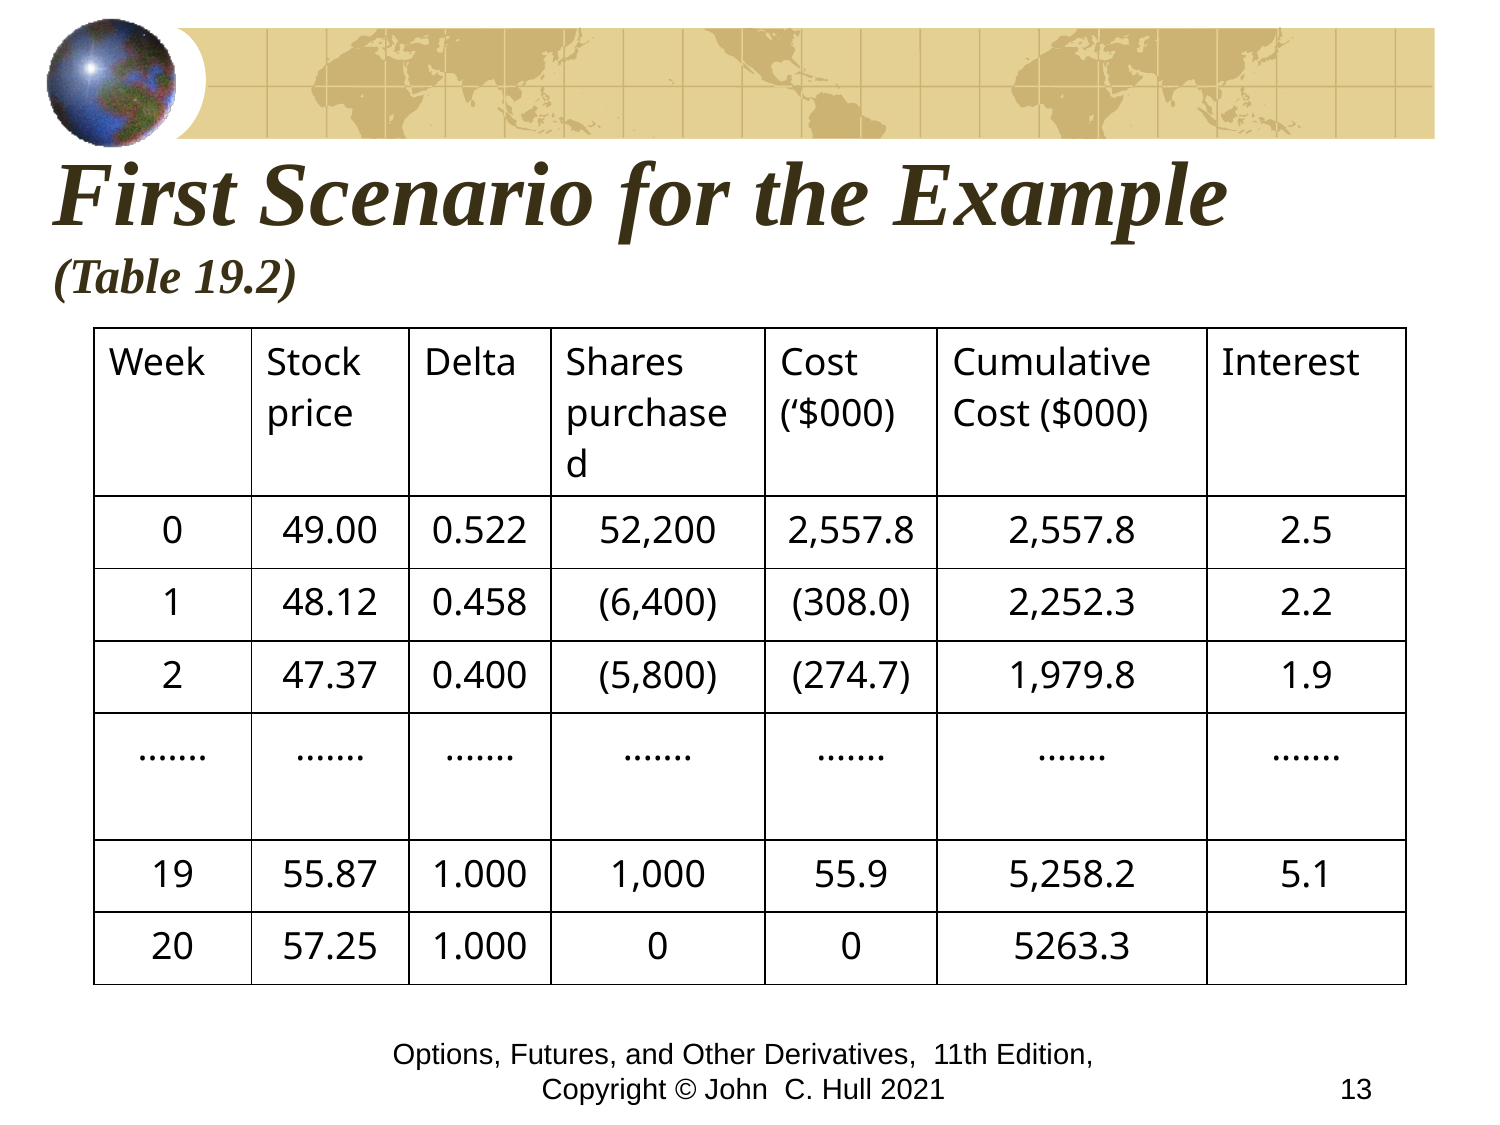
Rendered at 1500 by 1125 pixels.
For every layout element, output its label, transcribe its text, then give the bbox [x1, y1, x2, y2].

table_cell (308.0) [766, 569, 936, 640]
table_cell 20 [95, 913, 251, 984]
table_cell 2.2 [1208, 569, 1405, 640]
table_cell 2.5 [1208, 497, 1405, 568]
table_header Delta [410, 329, 550, 495]
table_cell 2,252.3 [938, 569, 1206, 640]
table_cell 0.458 [410, 569, 550, 640]
table_header Cost (‘$000) [766, 329, 936, 495]
table_cell 1.000 [410, 841, 550, 911]
table_cell 1,000 [552, 841, 764, 911]
slide_number 13 [1074, 1037, 1388, 1113]
table_cell 0.400 [410, 642, 550, 712]
table_header Interest [1208, 329, 1405, 495]
table_cell [1208, 913, 1405, 984]
table_cell 55.9 [766, 841, 936, 911]
table_cell 48.12 [252, 569, 408, 640]
table_cell 57.25 [252, 913, 408, 984]
table_cell 49.00 [252, 497, 408, 568]
table_cell ....... [95, 714, 251, 839]
table_header Cumulative Cost ($000) [938, 329, 1206, 495]
table_cell 47.37 [252, 642, 408, 712]
table_cell 2,557.8 [766, 497, 936, 568]
table_cell 2 [95, 642, 251, 712]
table_cell 52,200 [552, 497, 764, 568]
table_cell (5,800) [552, 642, 764, 712]
table_cell 1,979.8 [938, 642, 1206, 712]
table_cell 0 [766, 913, 936, 984]
table_cell 0 [95, 497, 251, 568]
table_cell ....... [552, 714, 764, 839]
table_cell 19 [95, 841, 251, 911]
table_cell ....... [1208, 714, 1405, 839]
table_cell 0.522 [410, 497, 550, 568]
table_cell ....... [938, 714, 1206, 839]
table_cell 5,258.2 [938, 841, 1206, 911]
table_header Shares purchased [552, 329, 764, 495]
table_cell ....... [766, 714, 936, 839]
table_cell (274.7) [766, 642, 936, 712]
table_cell 1 [95, 569, 251, 640]
table_cell 55.87 [252, 841, 408, 911]
table_cell 2,557.8 [938, 497, 1206, 568]
table_cell 5.1 [1208, 841, 1405, 911]
table_cell (6,400) [552, 569, 764, 640]
table_cell 5263.3 [938, 913, 1206, 984]
table_cell 1.9 [1208, 642, 1405, 712]
table_cell 1.000 [410, 913, 550, 984]
table_header Stock price [252, 329, 408, 495]
table_cell ....... [252, 714, 408, 839]
footer Options, Futures, and Other Derivatives, 11th Edition, Copyright © John C. Hull 2021 [349, 1037, 1074, 1113]
picture [42, 14, 190, 112]
table_cell 0 [552, 913, 764, 984]
title First Scenario for the Example (Table 19.2) [37, 112, 1275, 325]
table_header Week [95, 329, 251, 495]
table_cell ....... [410, 714, 550, 839]
